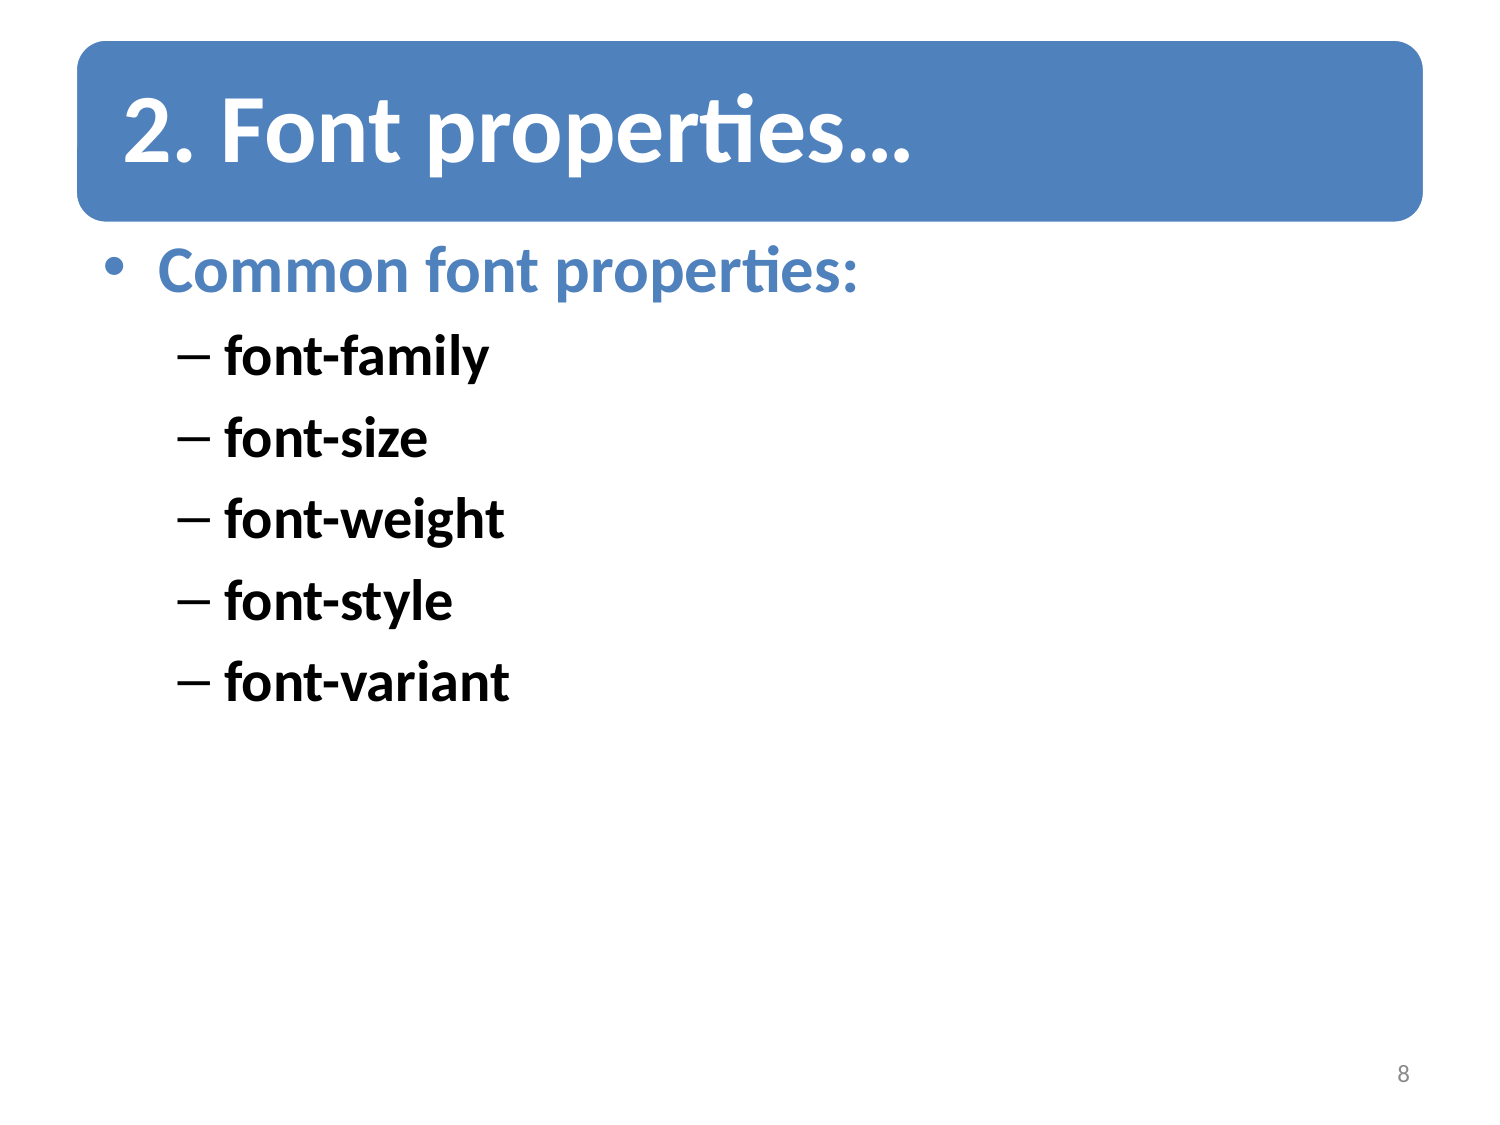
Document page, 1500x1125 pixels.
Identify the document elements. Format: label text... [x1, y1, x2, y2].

list Common font properties: font-family font-size font-weight font-style font-variant [87, 218, 1438, 1125]
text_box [74, 37, 1426, 226]
slide_number 8 [1074, 1042, 1425, 1103]
